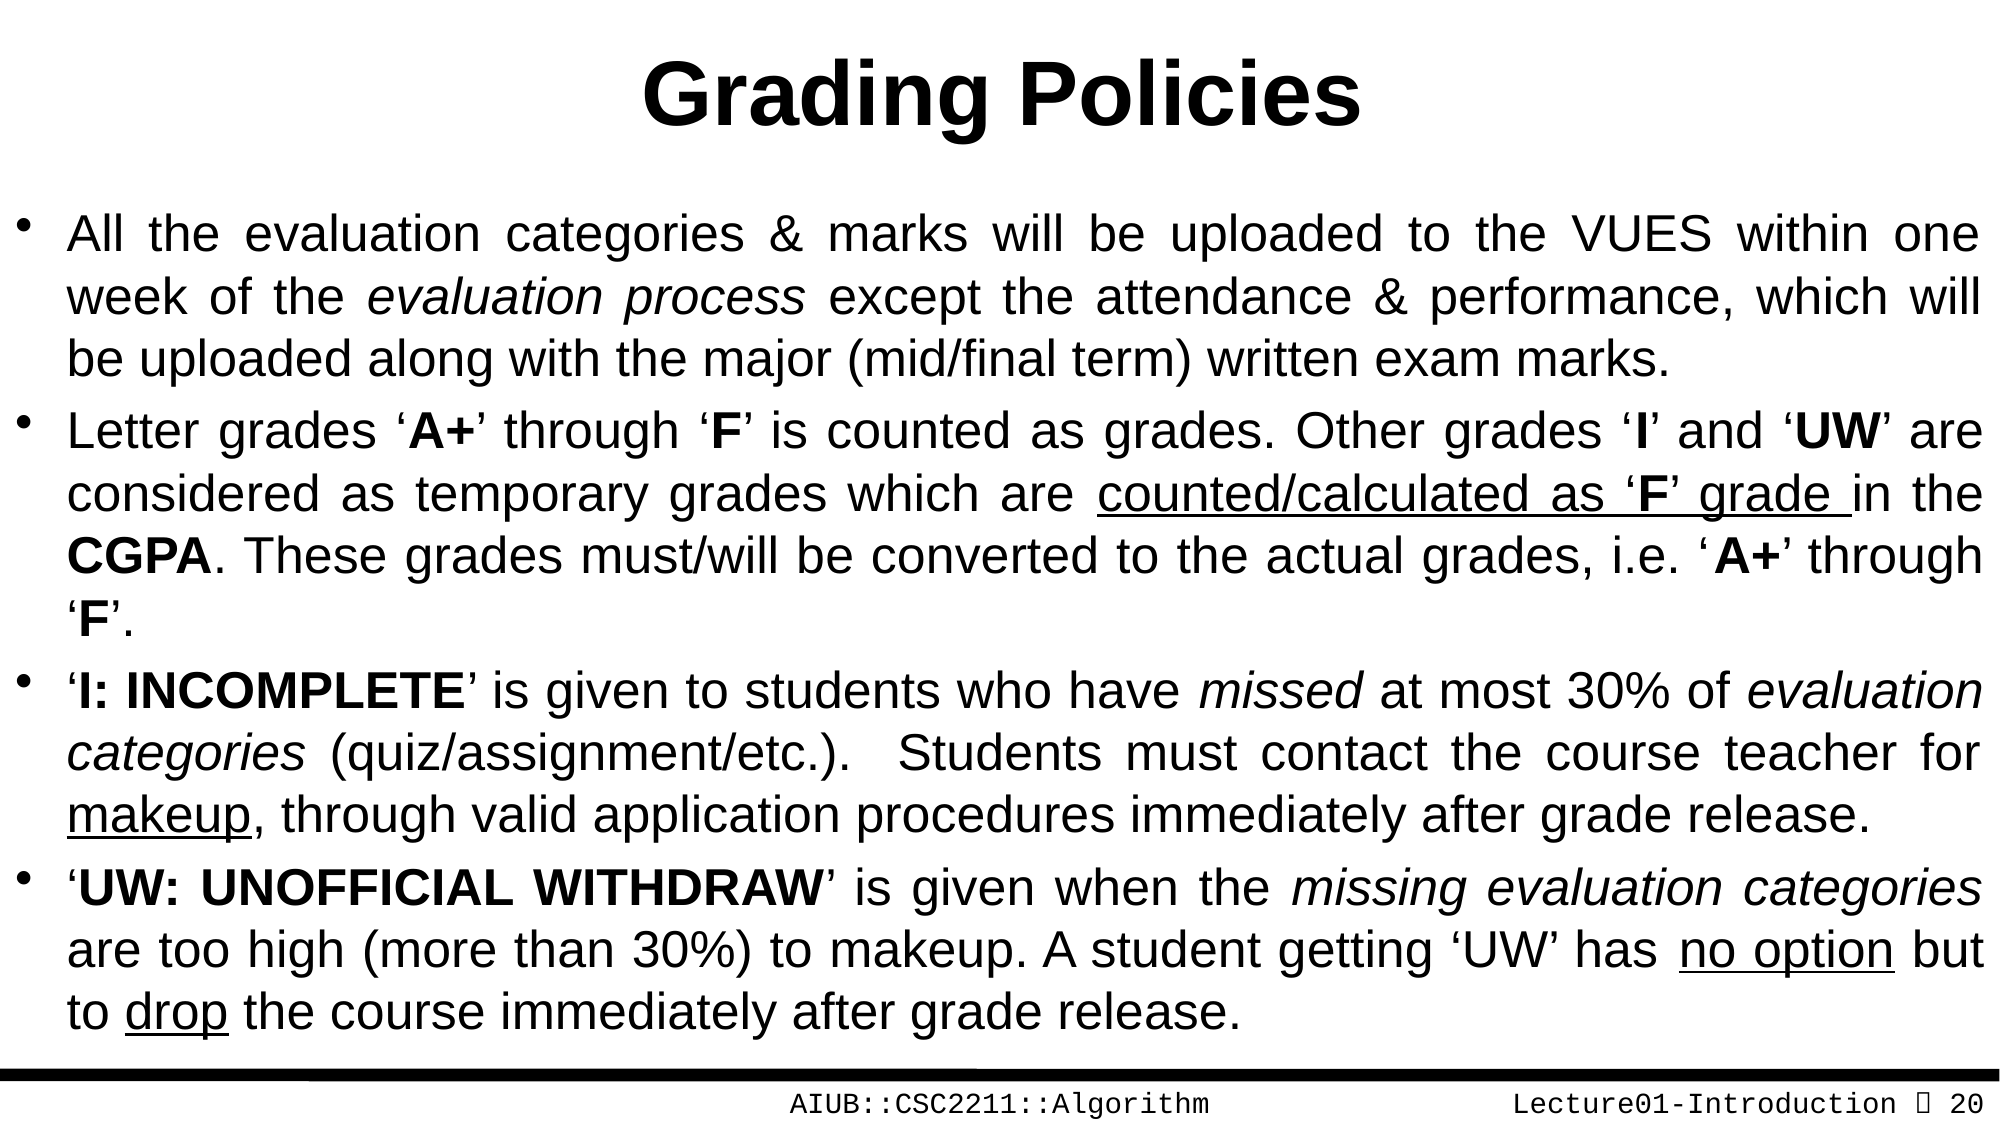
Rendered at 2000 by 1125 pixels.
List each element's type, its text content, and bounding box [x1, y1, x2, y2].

footer AIUB::CSC2211::Algorithm [682, 1077, 1317, 1125]
slide_number Lecture01-Introduction  20 [1474, 1077, 2000, 1125]
list All the evaluation categories & marks will be uploaded to the VUES within one week of the evaluation process except the attendance & performance, which will be uploaded along with the major (mid/final term) written exam marks. Letter grades ‘A+’ through ‘F’ is counted as grades. Other grades ‘I’ and ‘UW’ are considered as temporary grades which are counted/calculated as ‘F’ grade in the CGPA. These grades must/will be converted to the actual grades, i.e. ‘A+’ through ‘F’. ‘I: INCOMPLETE’ is given to students who have missed at most 30% of evaluation categories (quiz/assignment/etc.). Students must contact the course teacher for makeup, through valid application procedures immediately after grade release. ‘UW: UNOFFICIAL WITHDRAW’ is given when the missing evaluation categories are too high (more than 30%) to makeup. A student getting ‘UW’ has no option but to drop the course immediately after grade release. [0, 191, 2000, 1068]
title Grading Policies [5, 2, 2000, 176]
